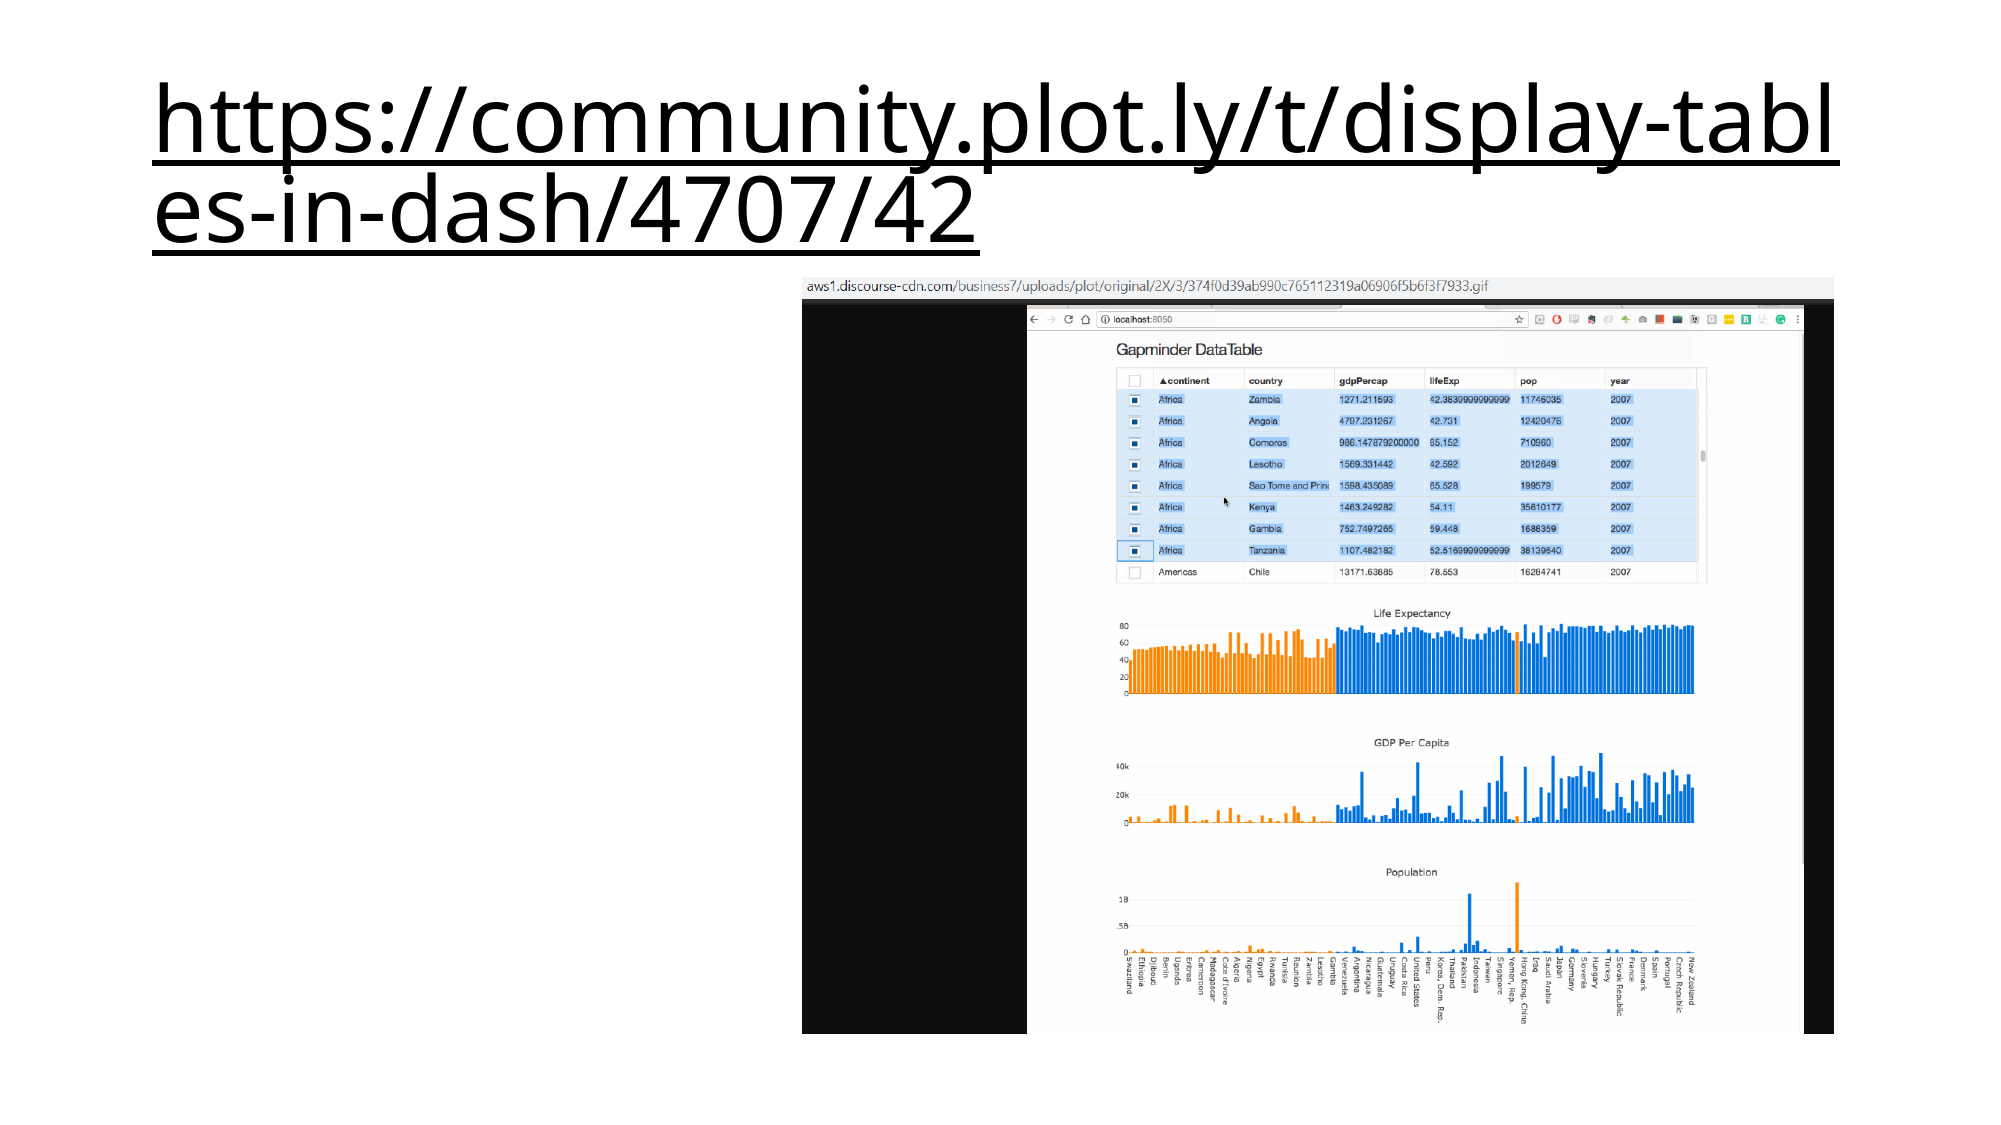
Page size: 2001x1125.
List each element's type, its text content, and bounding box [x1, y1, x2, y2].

picture [801, 277, 1834, 1034]
title https://community.plot.ly/t/display-tables-in-dash/4707/42 [137, 59, 1863, 278]
